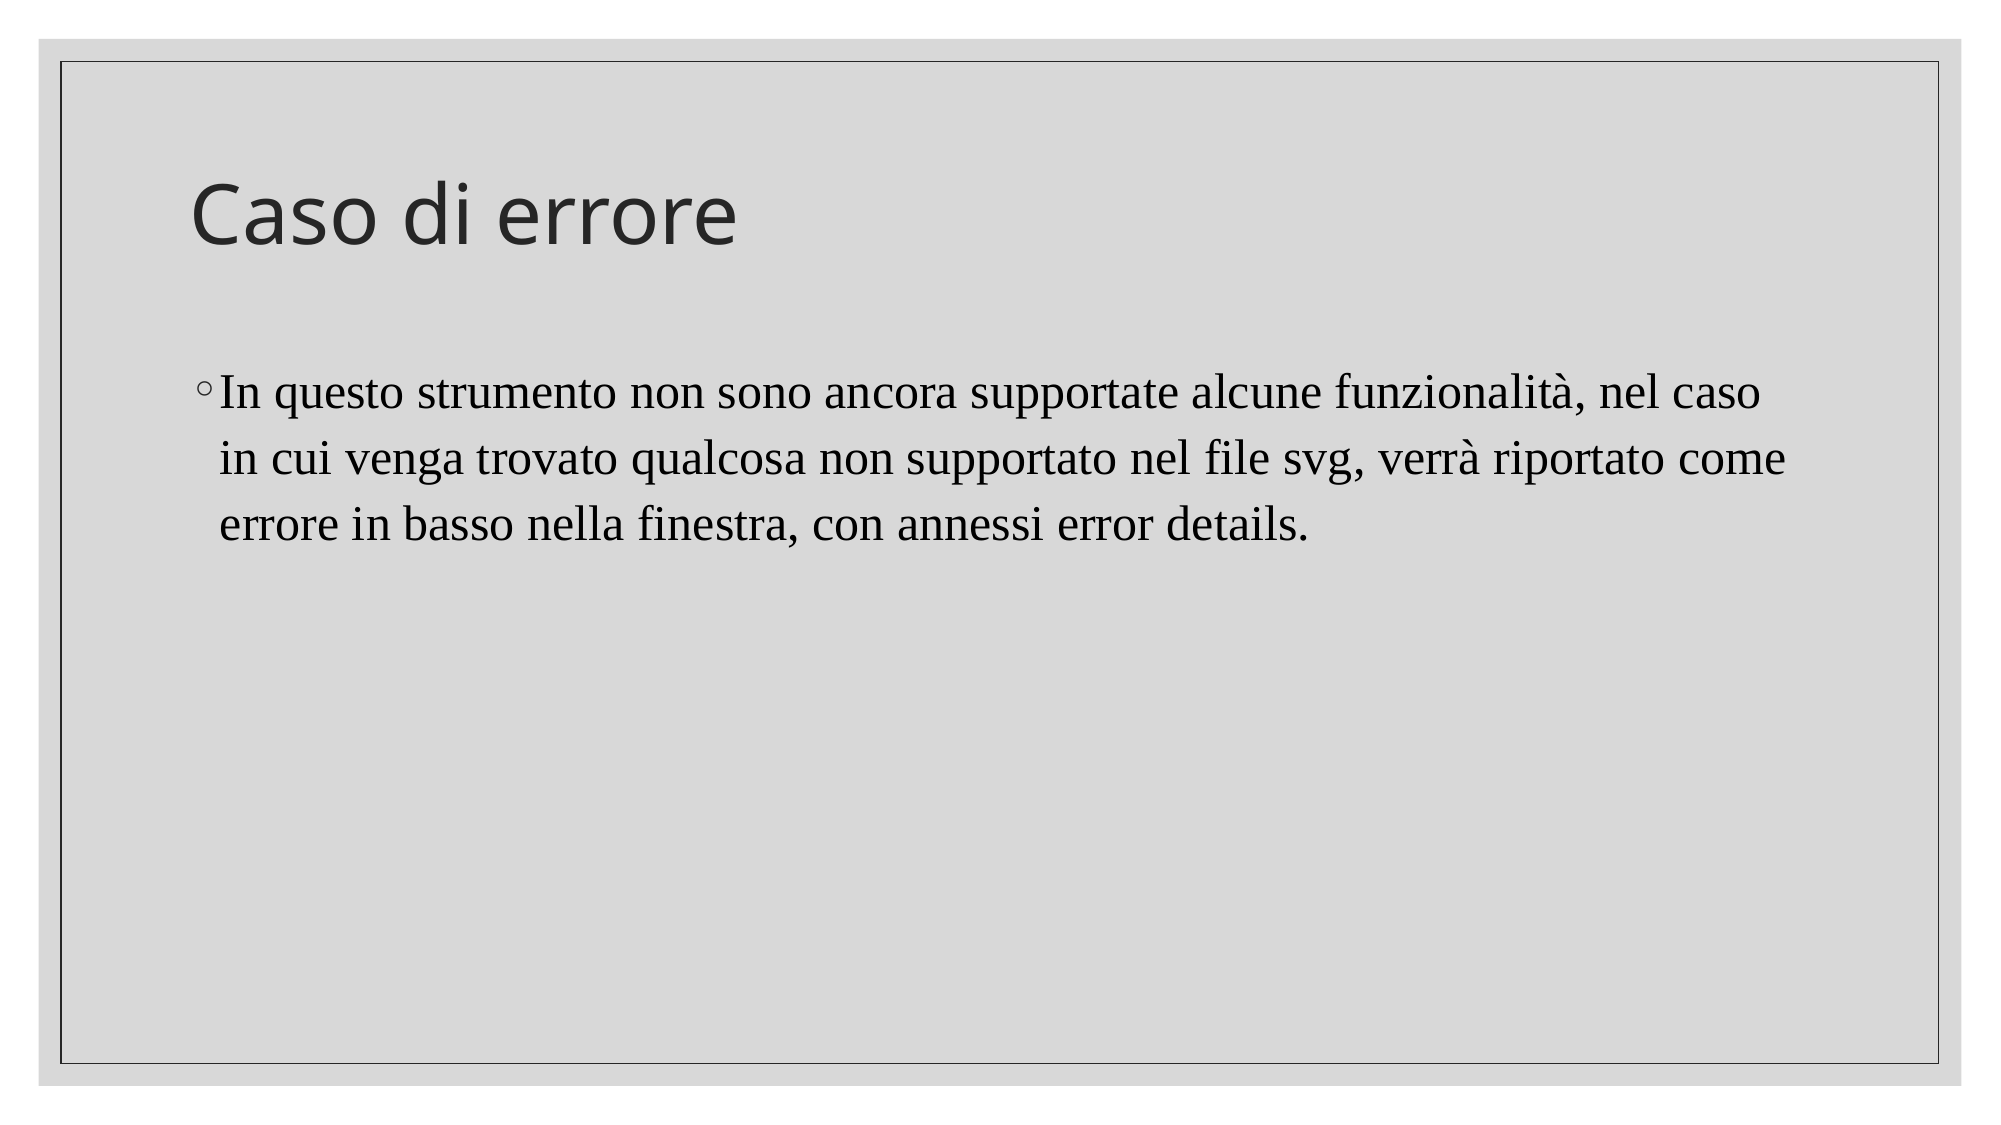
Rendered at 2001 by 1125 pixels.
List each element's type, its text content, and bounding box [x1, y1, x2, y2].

list In questo strumento non sono ancora supportate alcune funzionalità, nel caso in cui venga trovato qualcosa non supportato nel file svg, verrà riportato come errore in basso nella finestra, con annessi error details. [174, 345, 1825, 977]
title Caso di errore [174, 105, 1825, 331]
